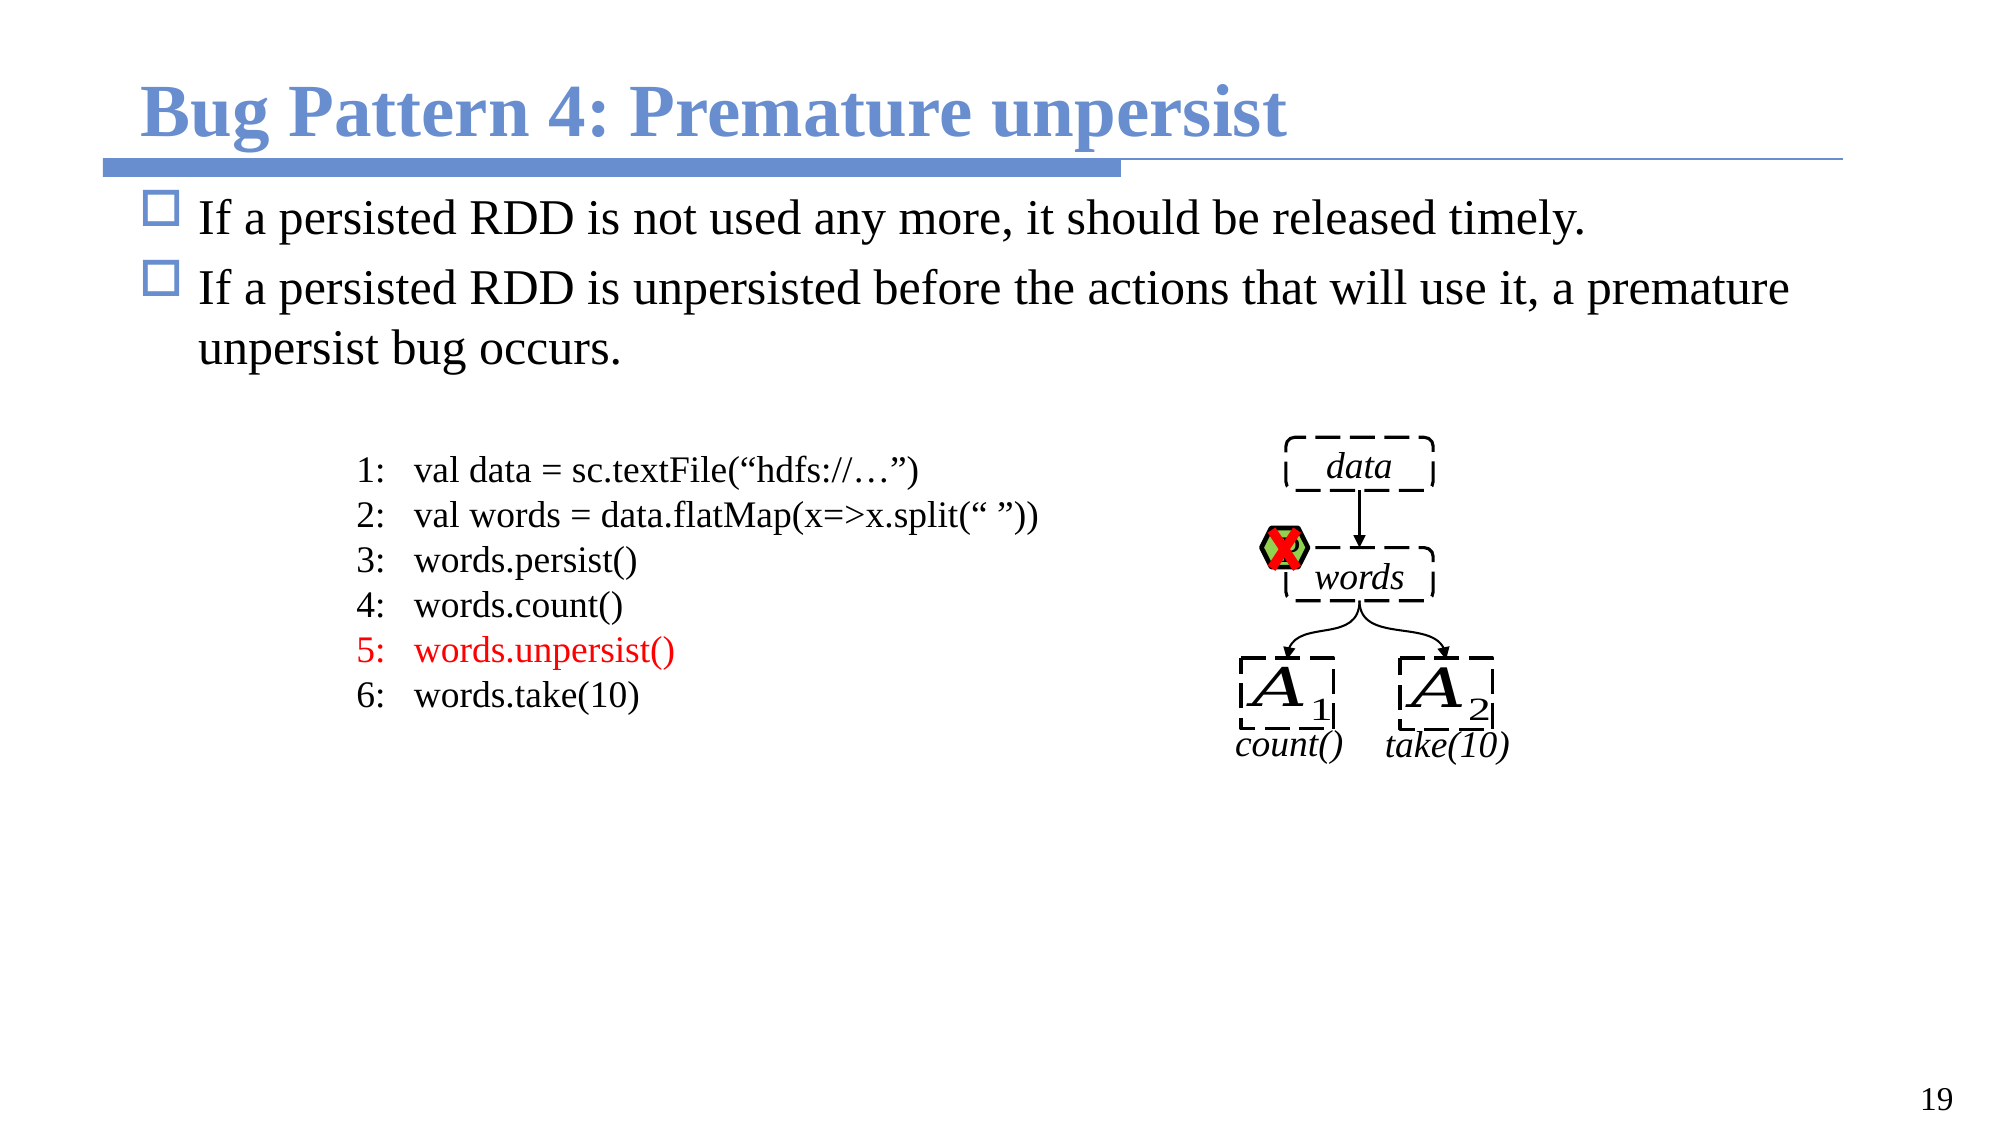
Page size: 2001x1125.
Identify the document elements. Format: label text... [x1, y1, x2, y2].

text_box data [1283, 435, 1436, 493]
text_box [1366, 624, 1401, 710]
text_box P [1259, 525, 1310, 567]
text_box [1212, 659, 1366, 769]
slide_number 19 [1873, 1070, 2000, 1123]
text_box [1293, 593, 1354, 667]
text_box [1270, 529, 1298, 569]
text_box words [1283, 545, 1436, 603]
list If a persisted RDD is not used any more, it should be released timely. If a persisted RDD is unpersisted before the actions that will use it, a premature unpersist bug occurs. [123, 176, 1874, 1119]
title Bug Pattern 4: Premature unpersist [125, 50, 1876, 159]
text_box take(10) [1368, 710, 1532, 774]
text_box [1372, 586, 1433, 674]
text_box 1: val data = sc.textFile(“hdfs://…”) 2: val words = data.flatMap(x=>x.split(“ ”)) 3: words.persist() 4: words.count() 5: words.unpersist() 6: words.take(10) [322, 437, 1057, 722]
